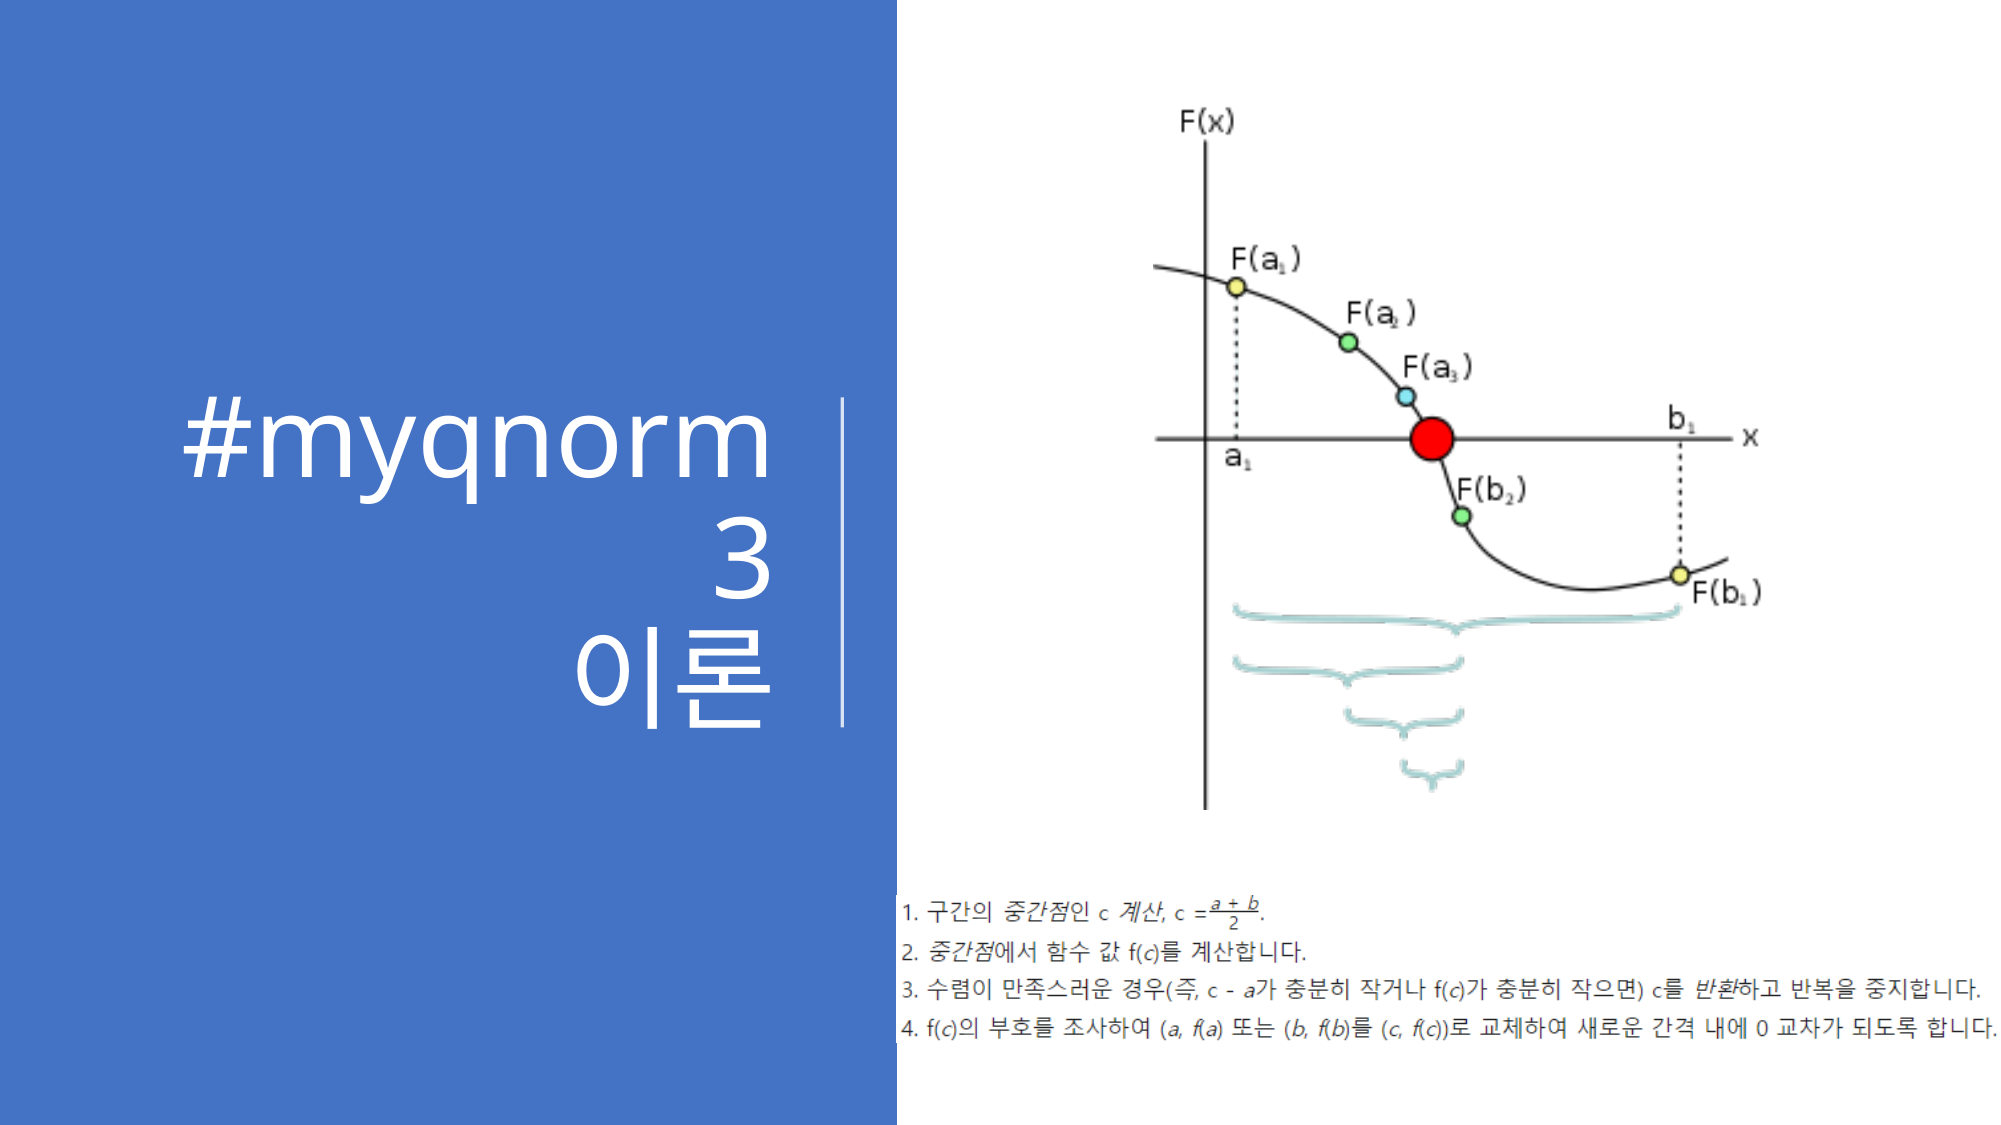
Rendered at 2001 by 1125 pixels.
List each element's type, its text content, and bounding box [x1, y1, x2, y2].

picture [896, 895, 2000, 1043]
title #myqnorm3 이론 [106, 104, 791, 1020]
text_box [0, 0, 898, 1125]
picture [1153, 96, 1766, 810]
